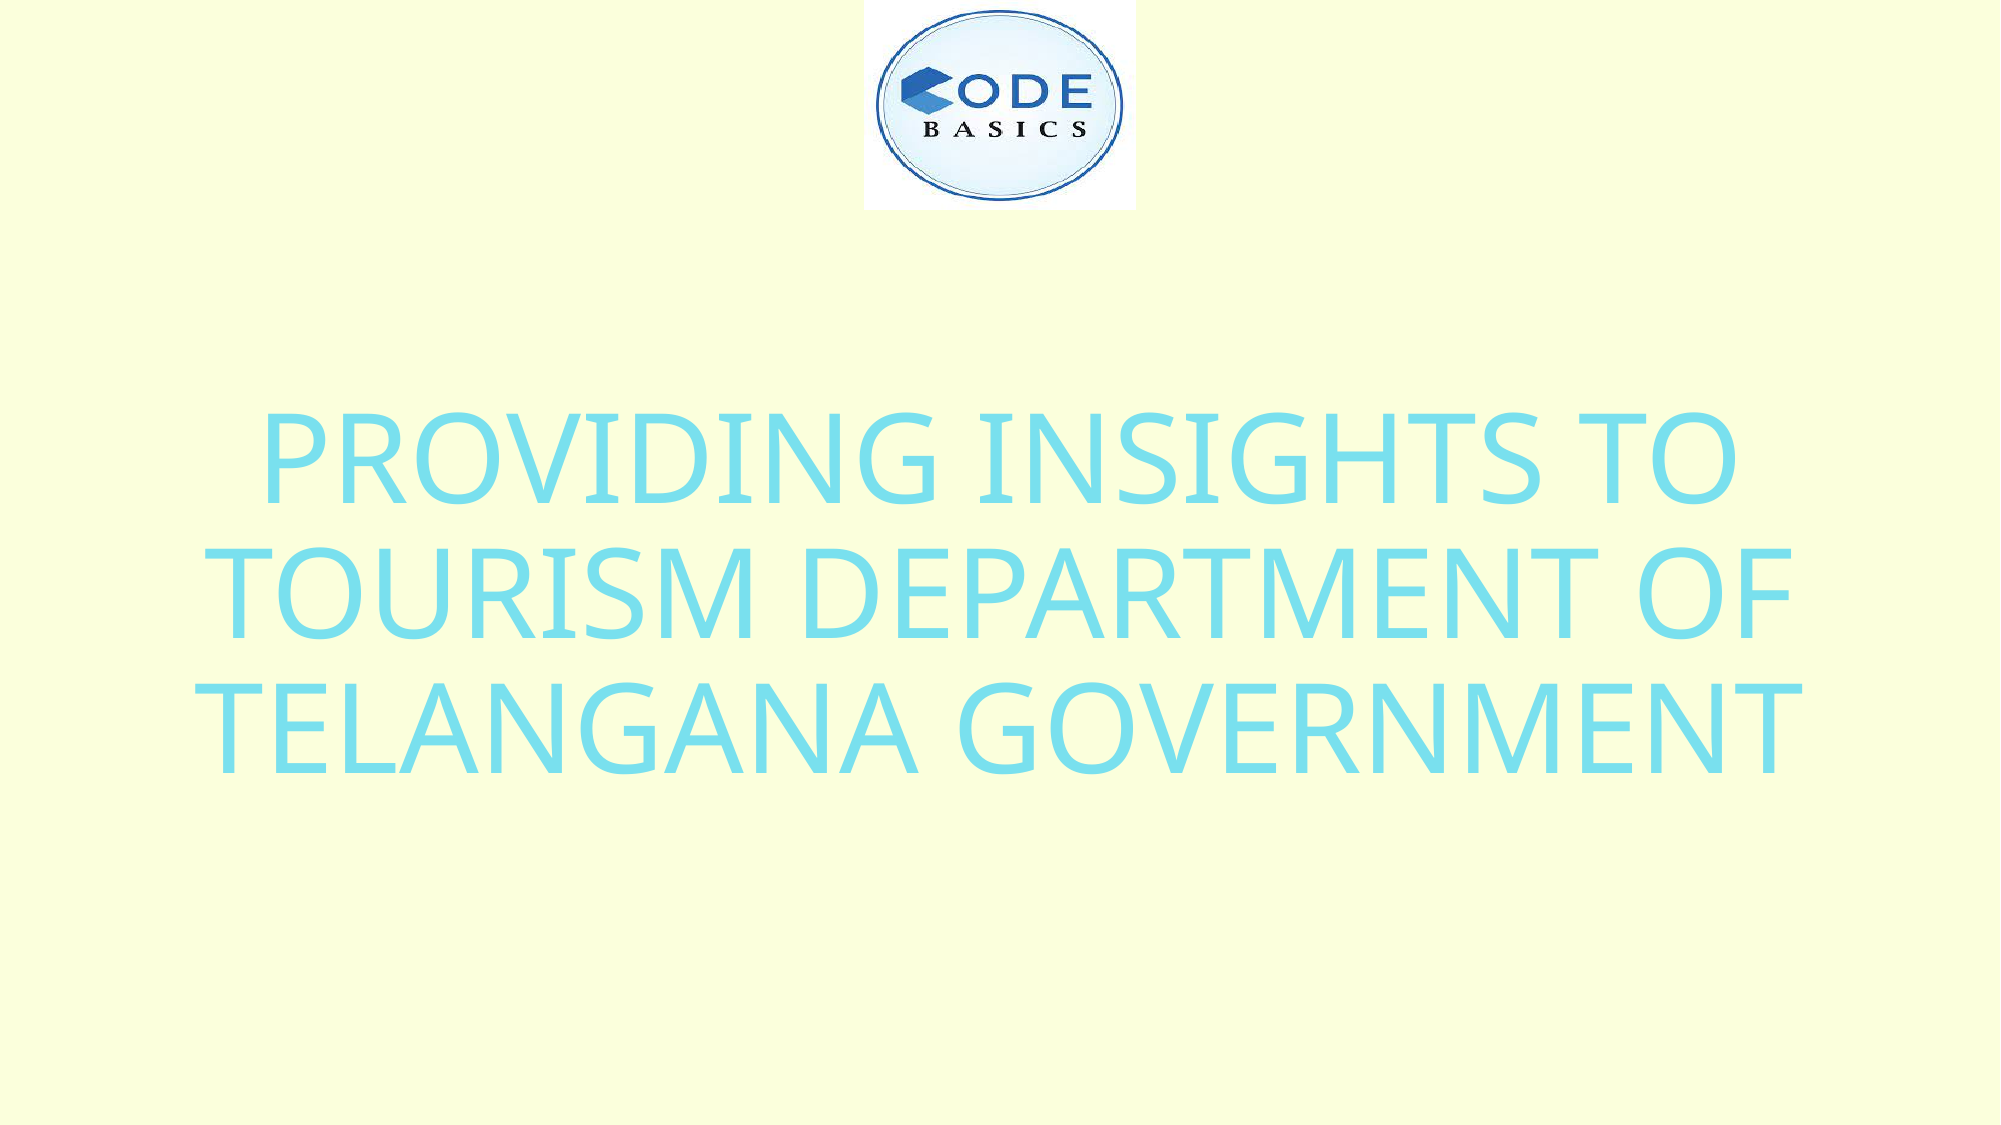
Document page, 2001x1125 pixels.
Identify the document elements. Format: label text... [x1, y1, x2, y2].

title PROVIDING INSIGHTS TO TOURISM DEPARTMENT OF TELANGANA GOVERNMENT [137, 209, 1863, 986]
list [864, 0, 1136, 210]
